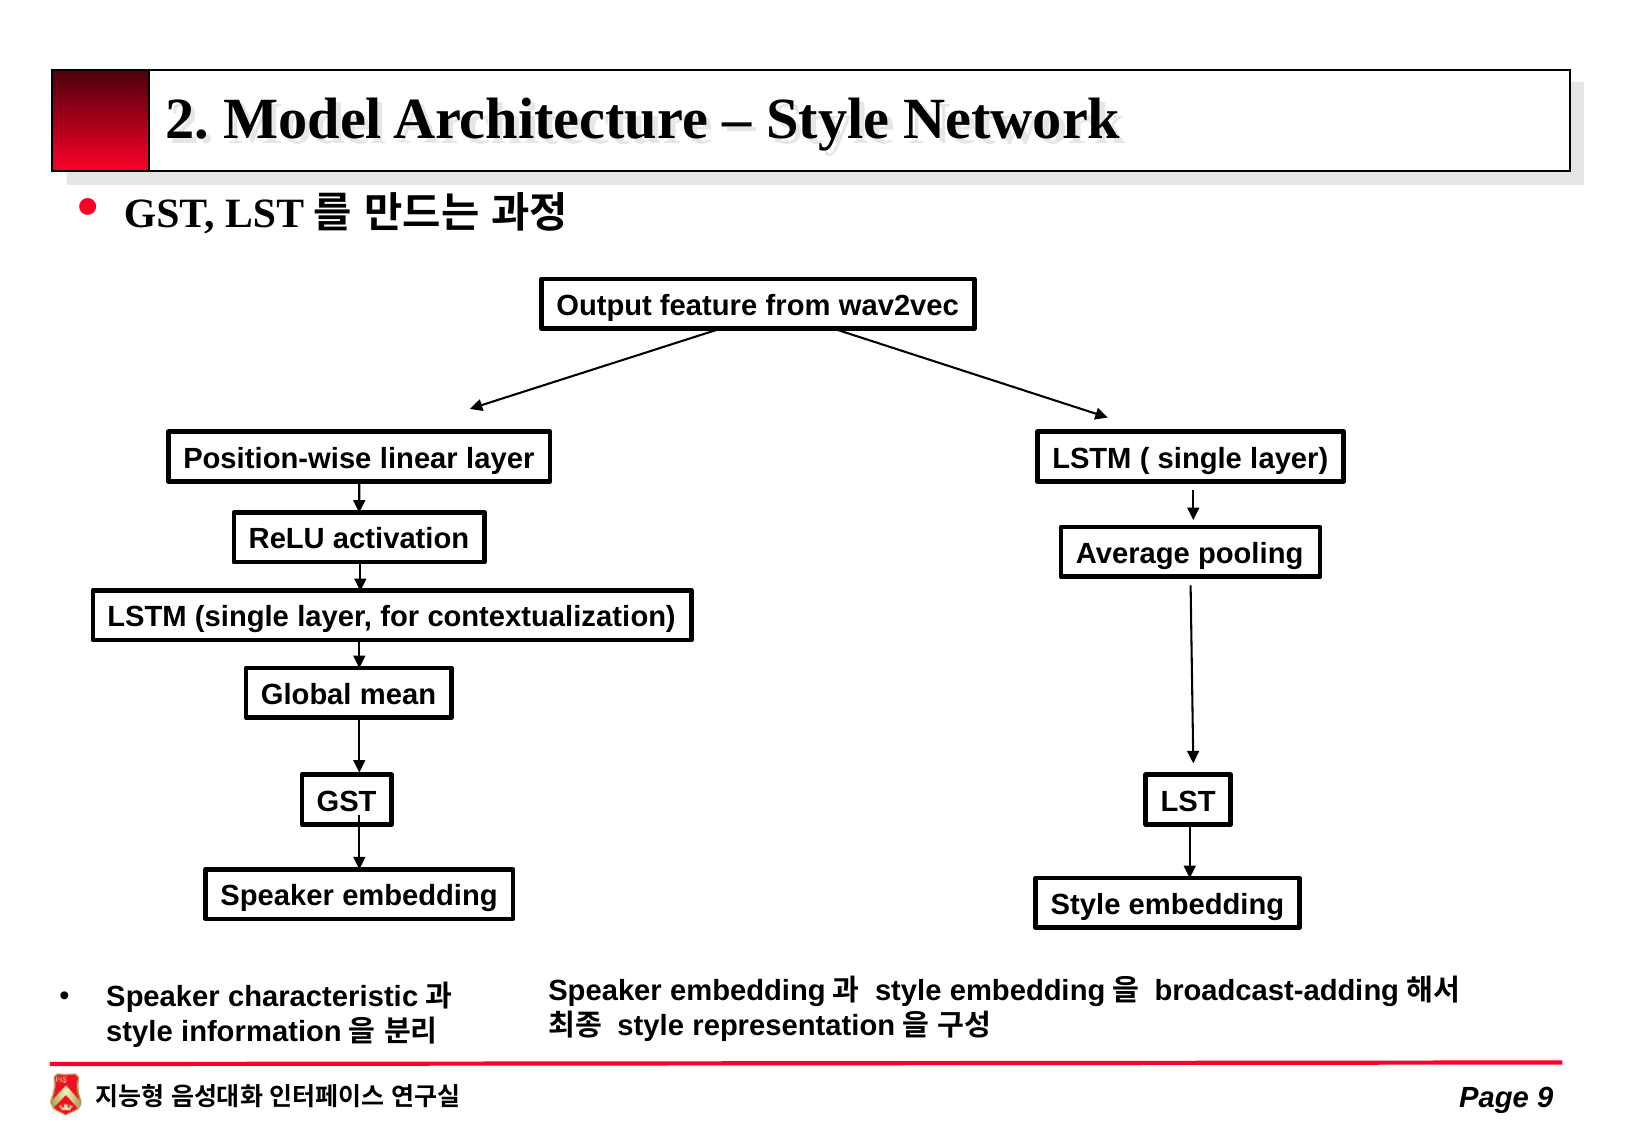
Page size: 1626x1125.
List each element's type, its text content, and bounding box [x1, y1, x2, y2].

text_box LSTM (single layer, for contextualization) [92, 590, 692, 640]
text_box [835, 329, 1109, 418]
text_box Position-wise linear layer [168, 431, 550, 482]
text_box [469, 329, 719, 410]
text_box GST [301, 774, 392, 825]
slide_number Page 9 [1393, 1070, 1569, 1121]
text_box Output feature from wav2vec [541, 278, 975, 329]
text_box ReLU activation [233, 512, 485, 563]
text_box Speaker embedding [205, 869, 513, 919]
text_box Style embedding [1035, 878, 1300, 928]
text_box Average pooling [1061, 527, 1321, 577]
text_box Speaker embedding과 style embedding을 broadcast-adding해서 최종 style representation을 구성 [533, 963, 1514, 1049]
text_box LST [1145, 774, 1231, 825]
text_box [1190, 585, 1194, 764]
picture [48, 1068, 86, 1119]
text_box Global mean [246, 668, 452, 718]
list GST, LST를 만드는 과정 [61, 178, 1581, 1041]
title 2. Model Architecture – Style Network [149, 65, 1576, 178]
text_box Speaker characteristic과 style information을 분리 [44, 970, 534, 1055]
text_box LSTM ( single layer) [1037, 431, 1344, 482]
